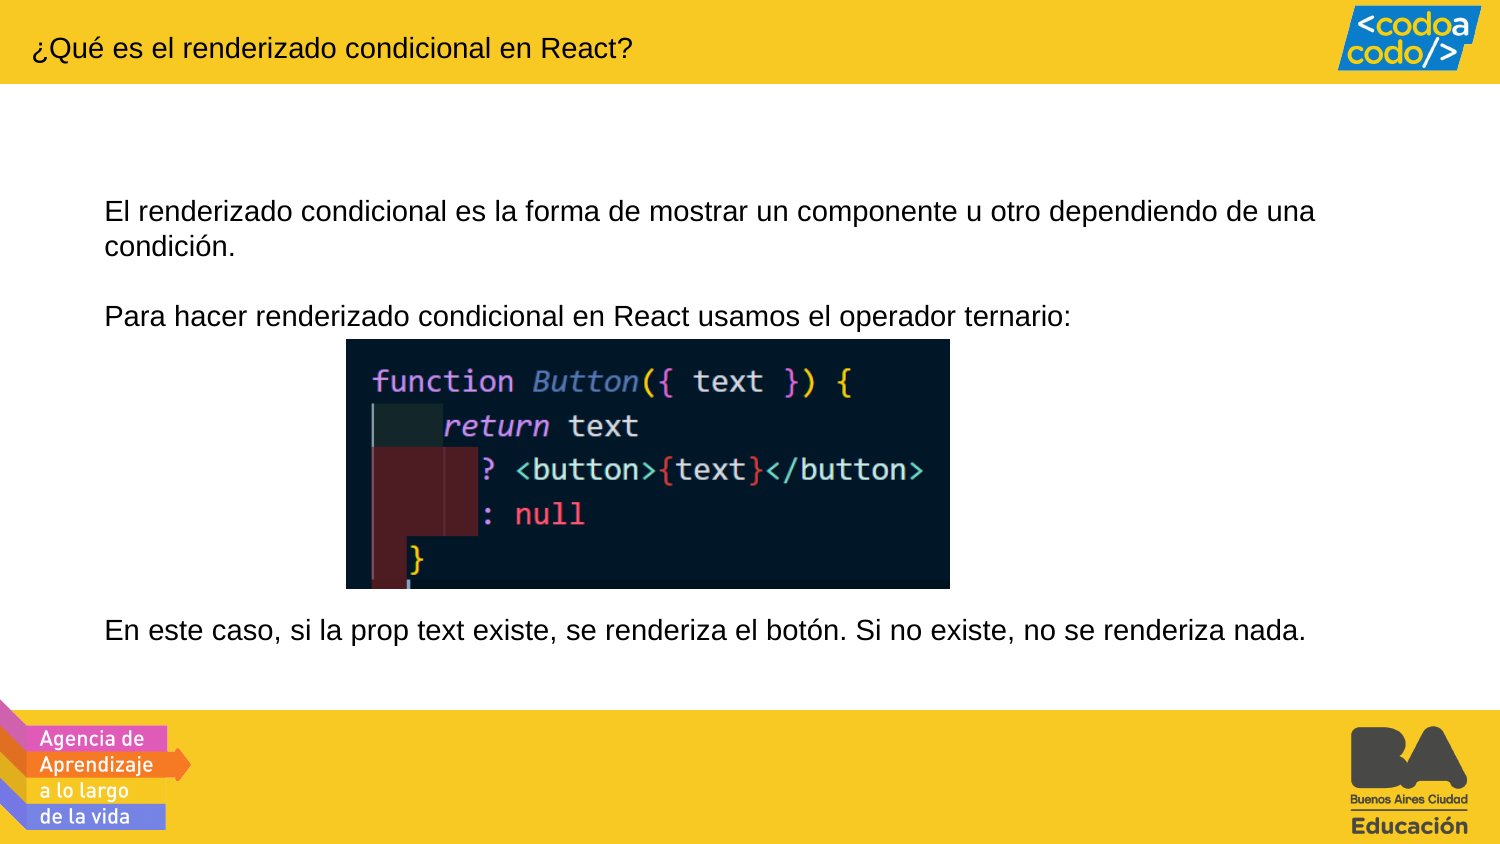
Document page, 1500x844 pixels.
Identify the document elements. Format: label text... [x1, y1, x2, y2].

picture [0, 699, 191, 830]
picture [1297, 668, 1500, 844]
text_box El renderizado condicional es la forma de mostrar un componente u otro dependiendo de una condición. Para hacer renderizado condicional en React usamos el operador ternario: En este caso, si la prop text existe, se renderiza el botón. Si no existe, no se renderiza nada. [89, 184, 1392, 654]
picture [346, 339, 951, 589]
picture [1337, 5, 1482, 71]
text_box ¿Qué es el renderizado condicional en React? [16, 21, 649, 72]
